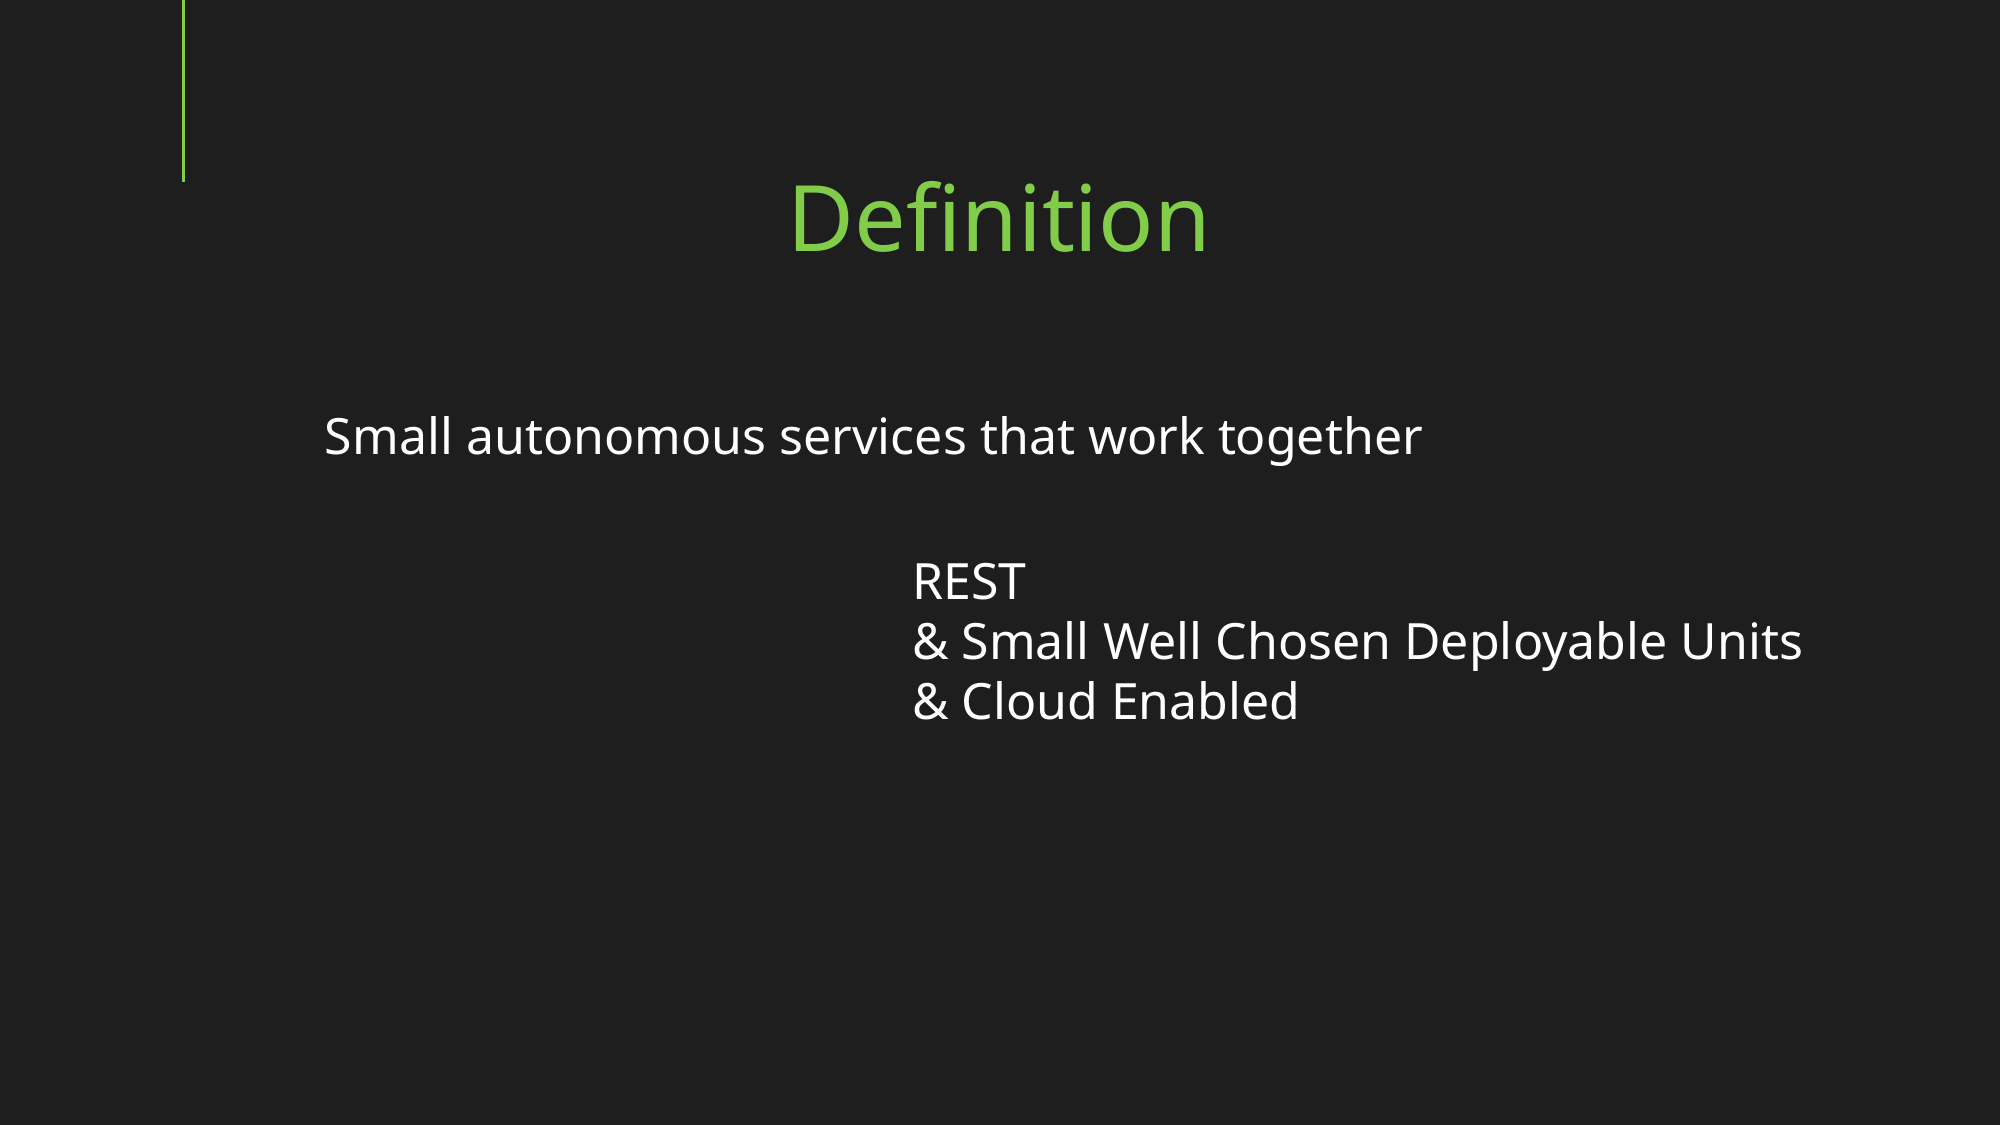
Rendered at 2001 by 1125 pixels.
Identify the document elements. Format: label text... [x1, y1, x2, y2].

text_box Small autonomous services that work together [161, 336, 1587, 472]
text_box Definition [353, 152, 1646, 277]
text_box REST & Small Well Chosen Deployable Units & Cloud Enabled [897, 541, 1898, 797]
